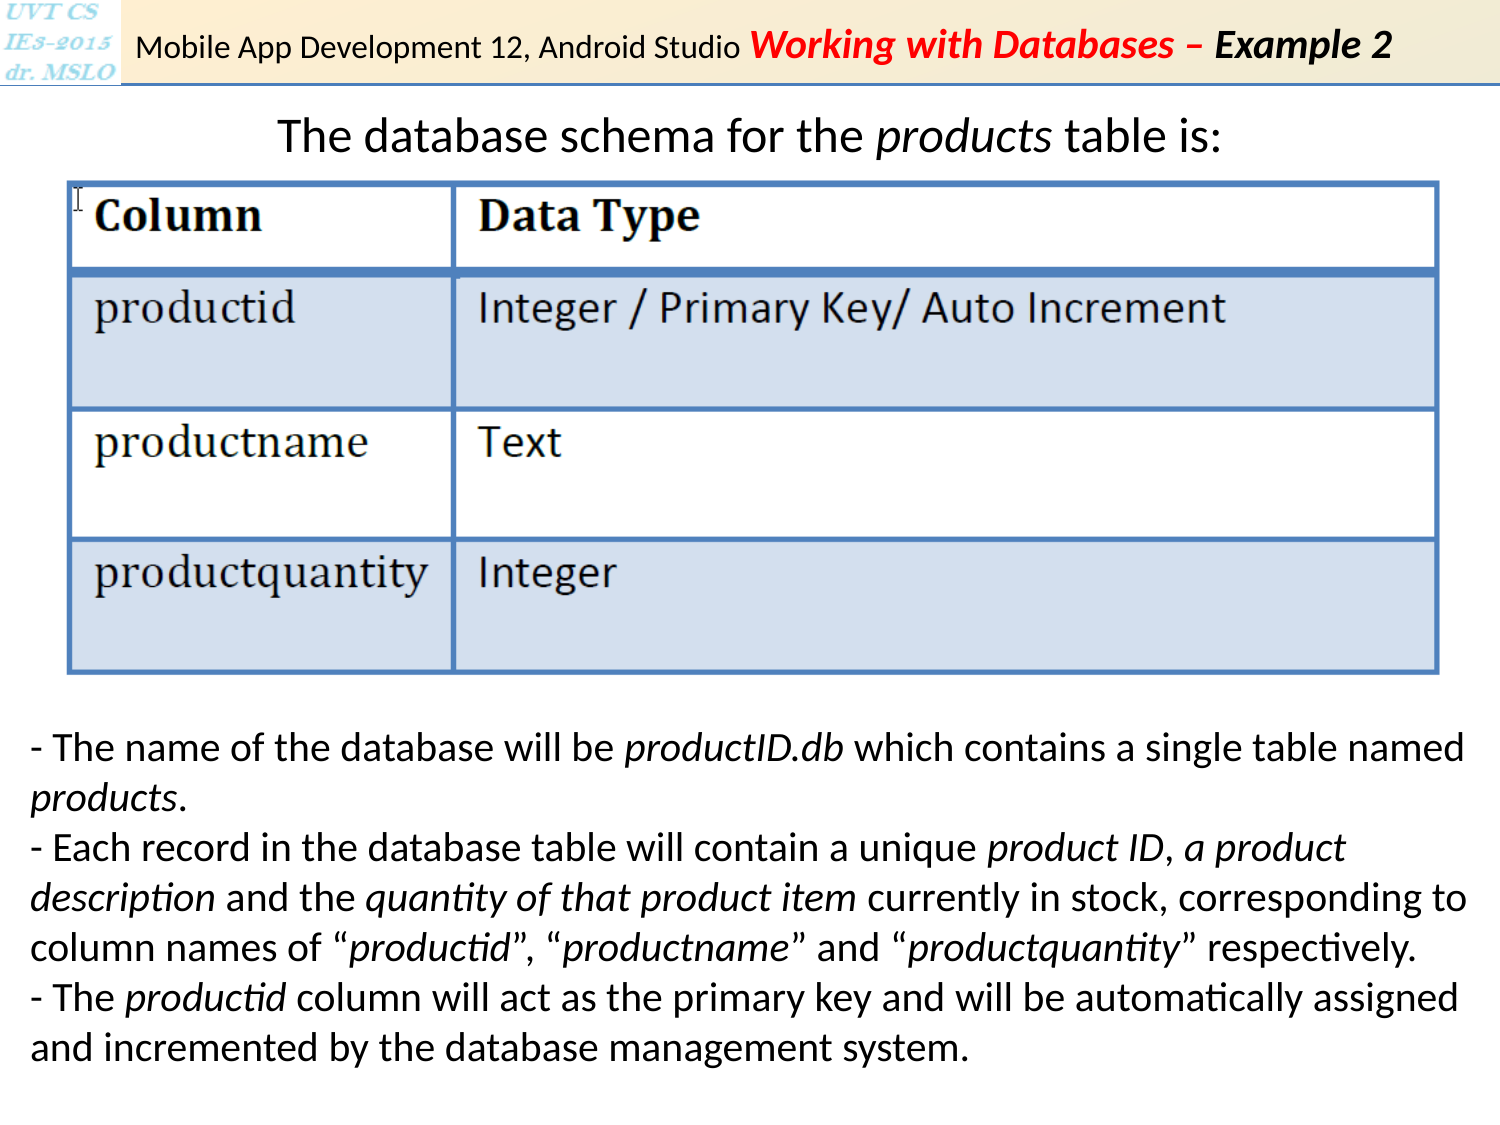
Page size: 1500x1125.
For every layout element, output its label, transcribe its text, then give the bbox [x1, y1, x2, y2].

text_box - The name of the database will be productID.db which contains a single table named products. - Each record in the database table will contain a unique product ID, a product description and the quantity of that product item currently in stock, corresponding to column names of “productid”, “productname” and “productquantity” respectively. - The productid column will act as the primary key and will be automatically assigned and incremented by the database management system. [15, 712, 1489, 1078]
picture [55, 170, 1449, 687]
picture [0, 0, 121, 85]
title Mobile App Development 12, Android Studio Working with Databases – Example 2 [121, 0, 1500, 83]
text_box The database schema for the products table is: [0, 94, 1500, 170]
